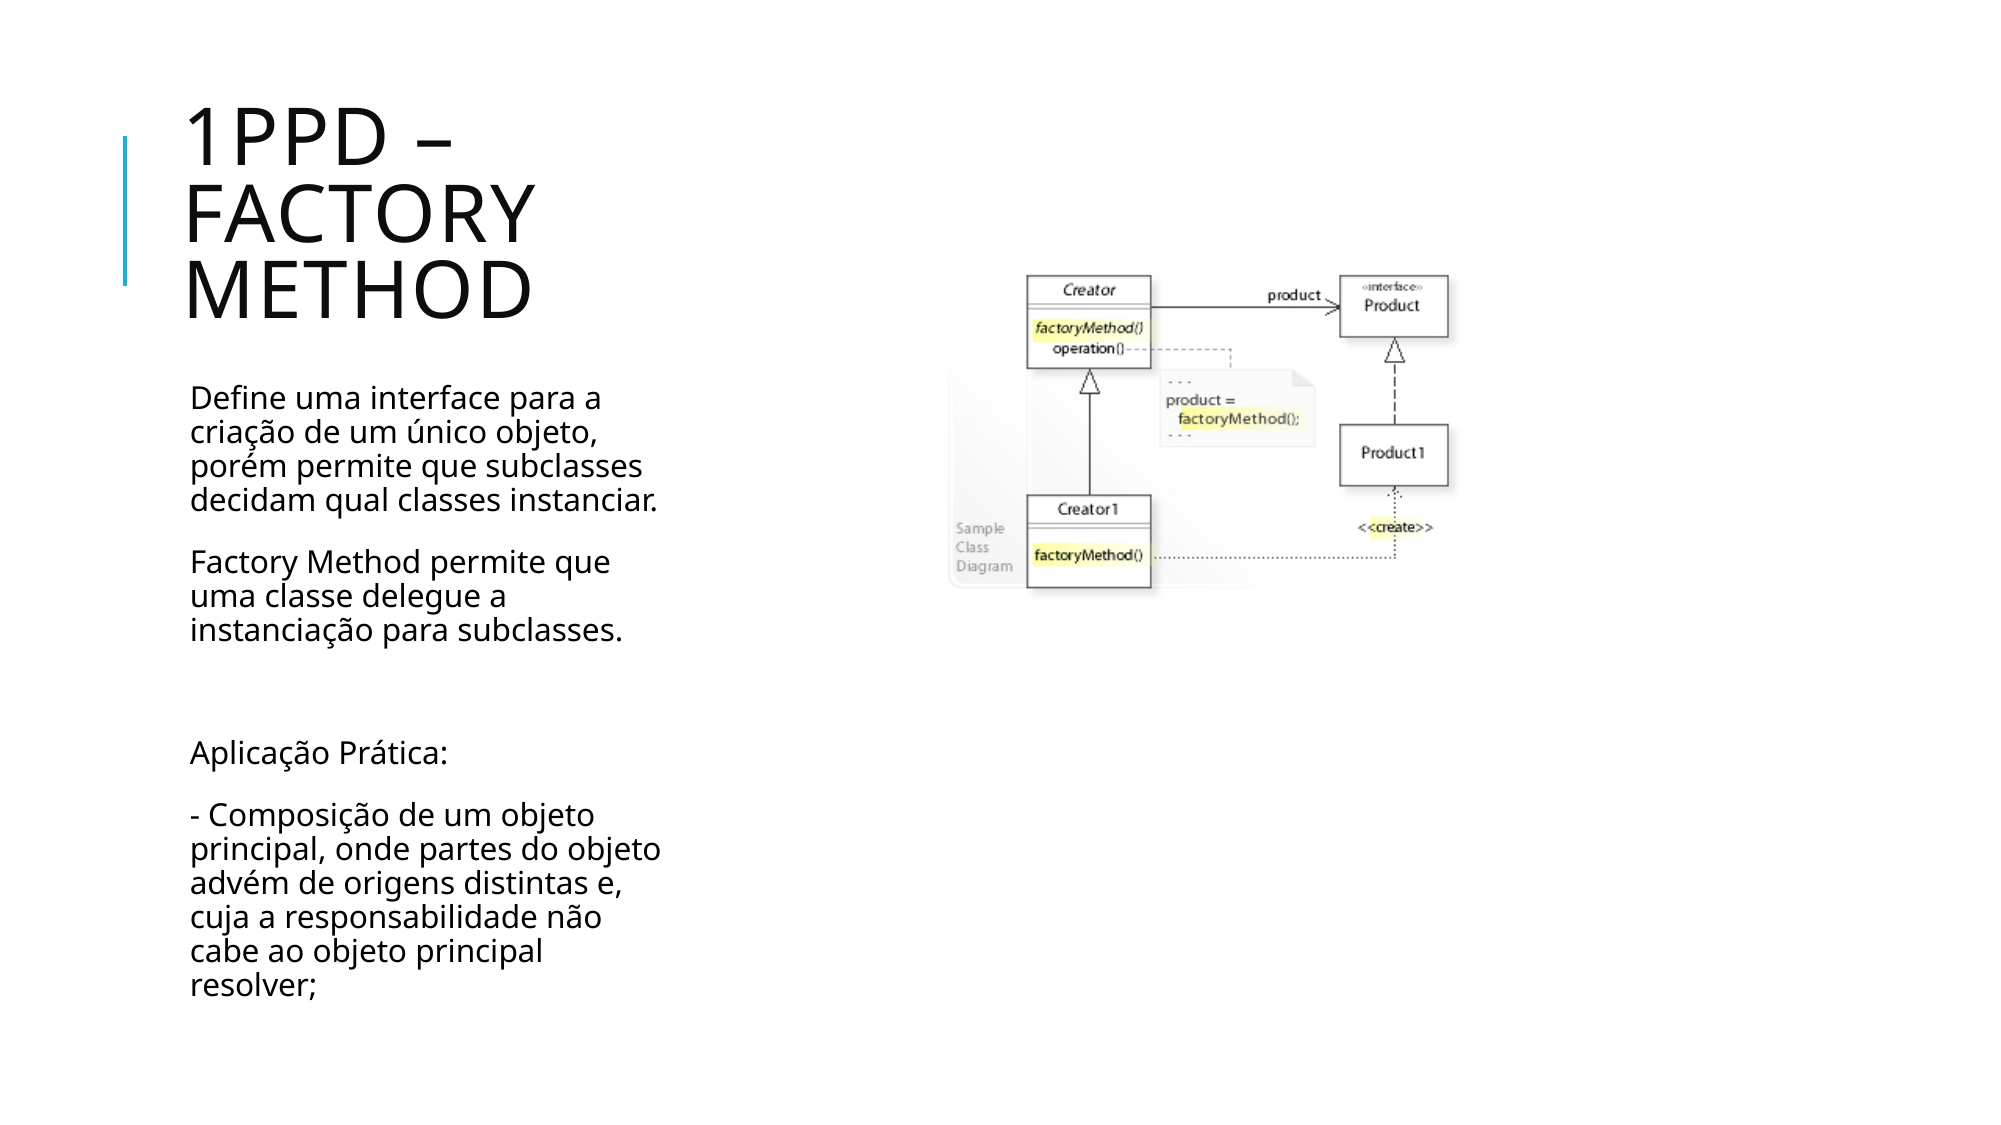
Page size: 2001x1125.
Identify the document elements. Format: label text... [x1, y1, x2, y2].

picture [886, 243, 1669, 620]
list Define uma interface para a criação de um único objeto, porém permite que subclasses decidam qual classes instanciar. Factory Method permite que uma classe delegue a instanciação para subclasses. Aplicação Prática: - Composição de um objeto principal, onde partes do objeto advém de origens distintas e, cuja a responsabilidade não cabe ao objeto principal resolver; [168, 375, 682, 1020]
title 1ppd – FACTORY METHOD [168, 96, 682, 342]
